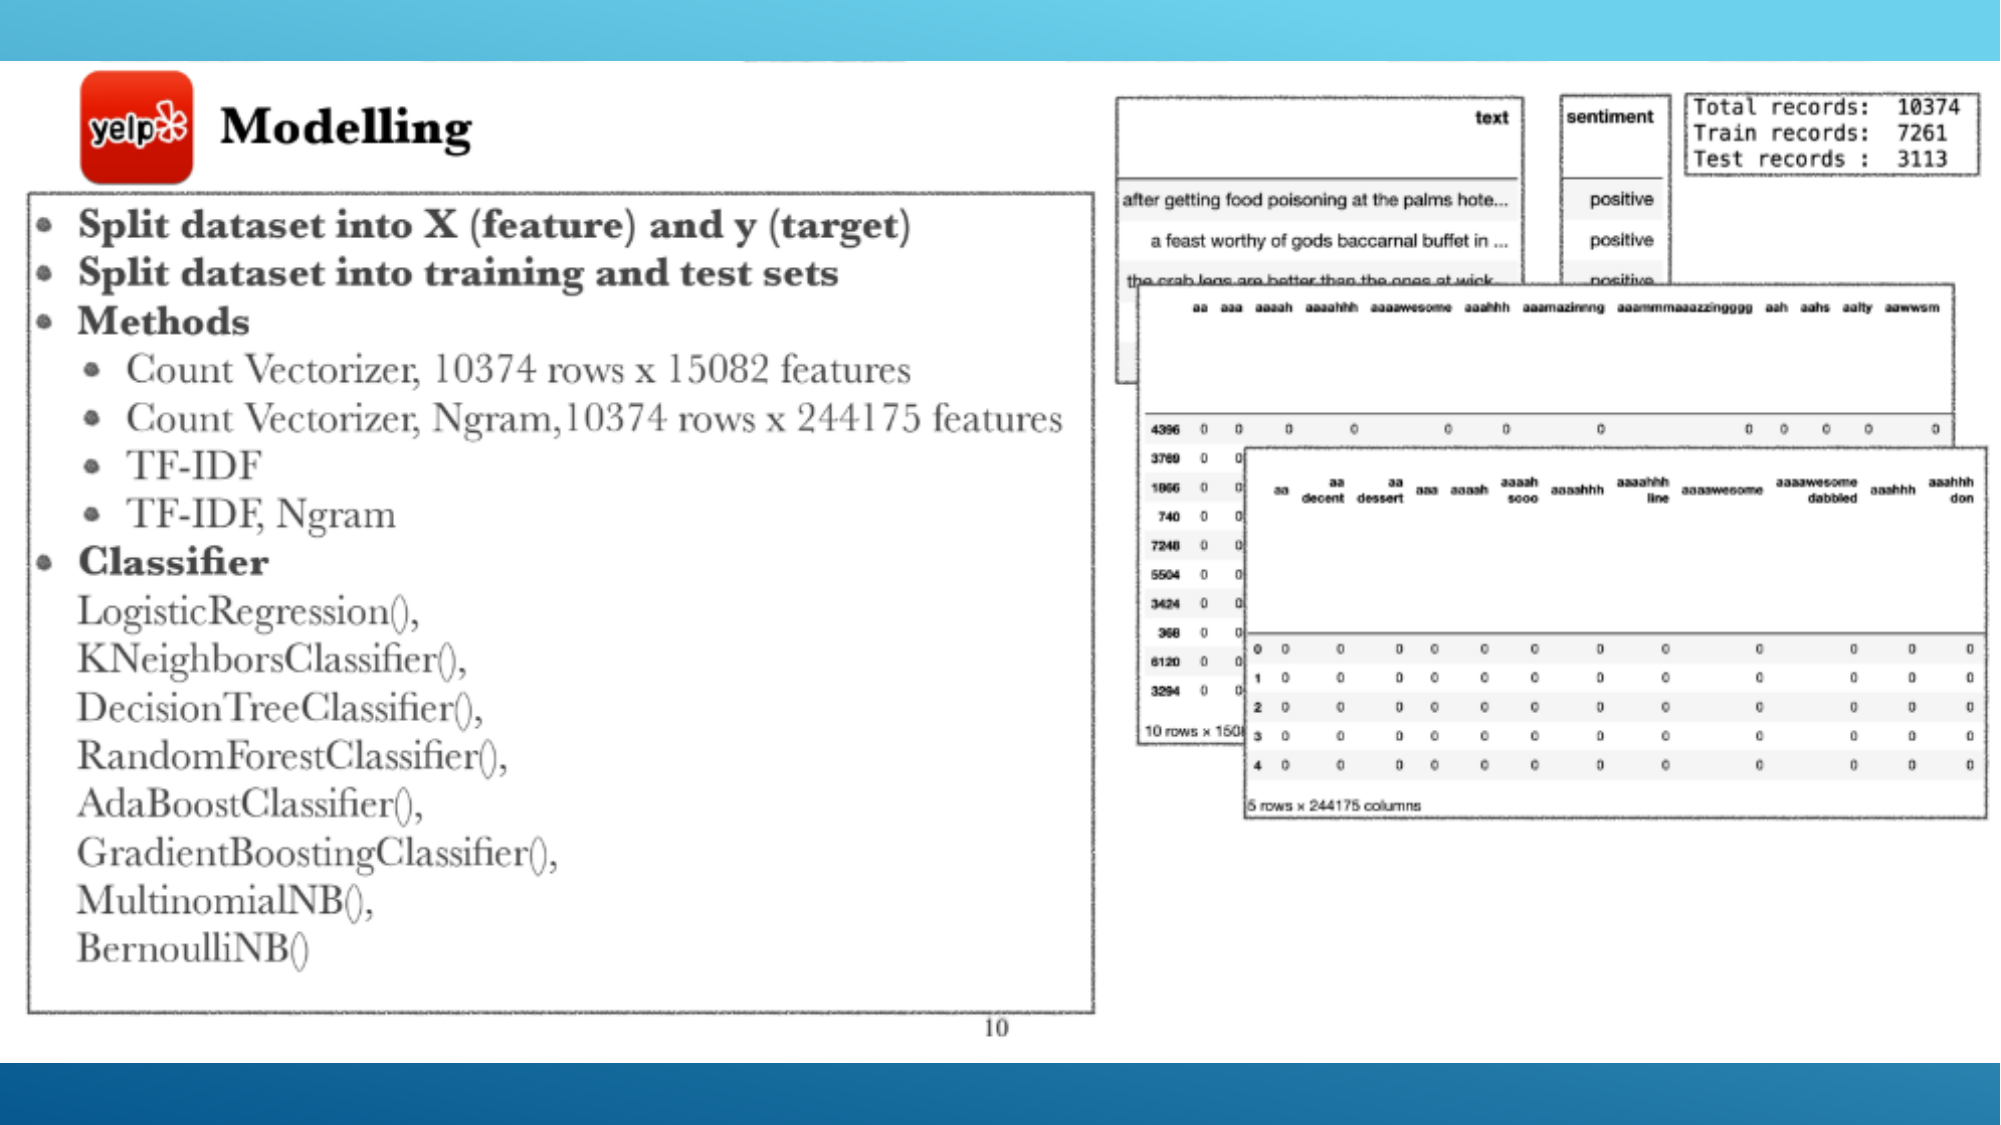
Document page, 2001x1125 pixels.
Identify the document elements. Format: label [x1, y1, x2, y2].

list [0, 61, 2000, 1064]
